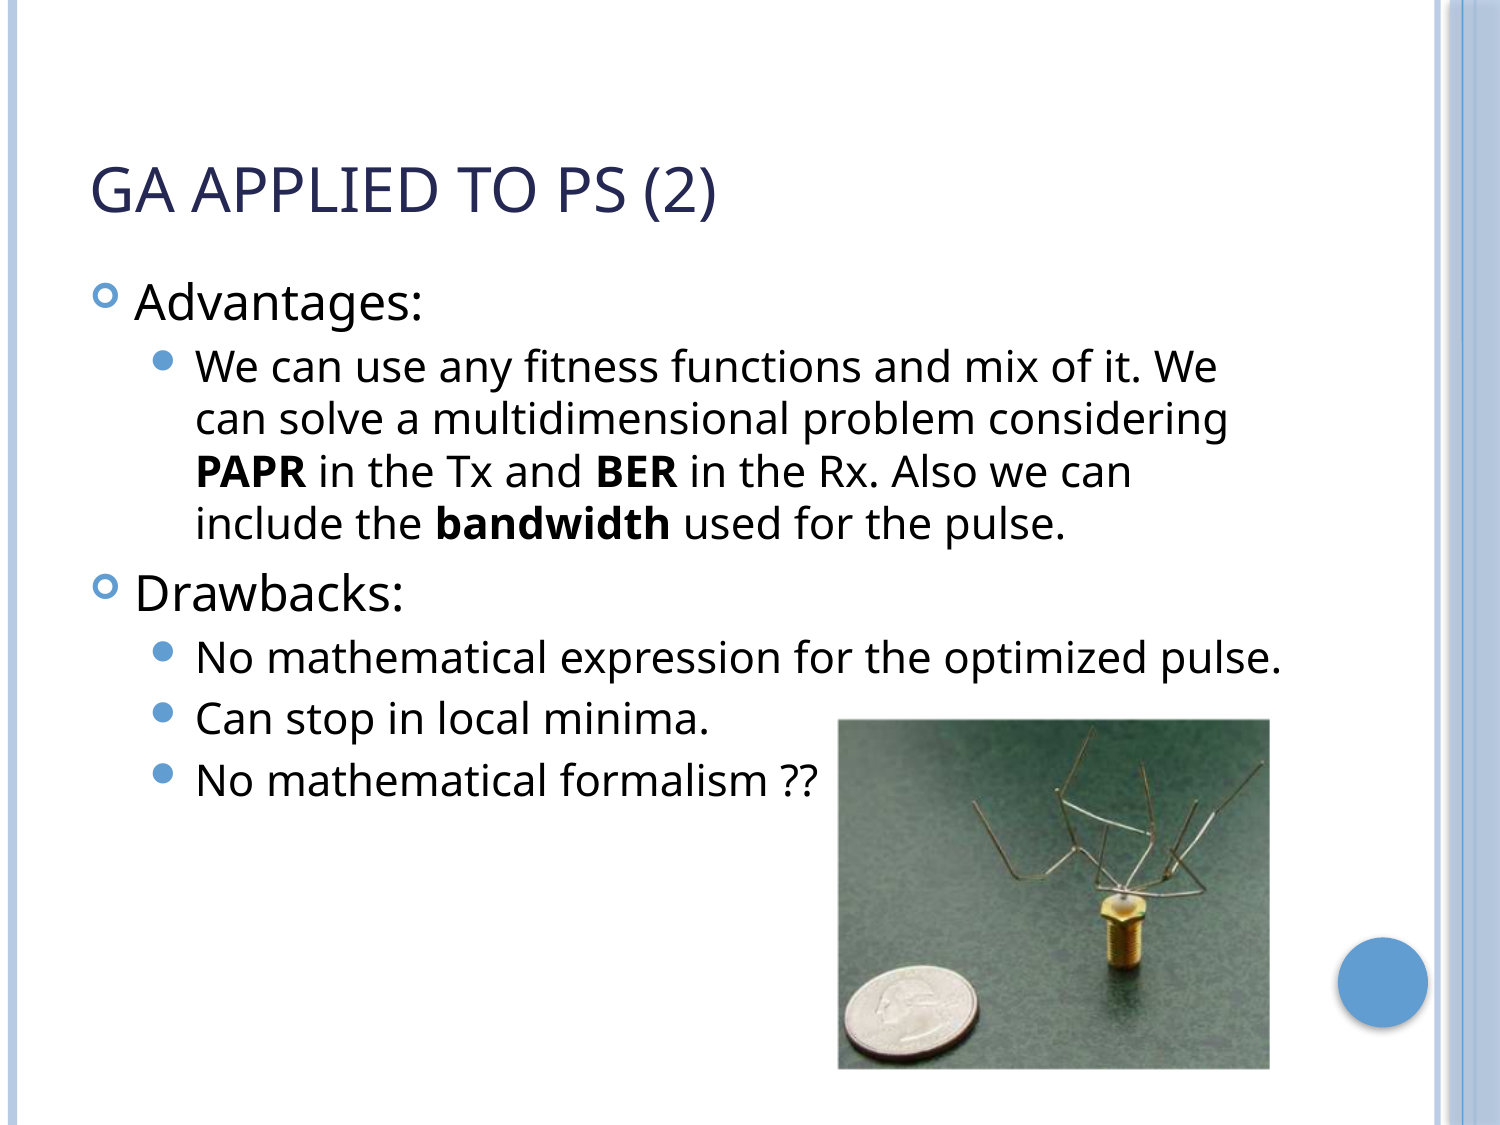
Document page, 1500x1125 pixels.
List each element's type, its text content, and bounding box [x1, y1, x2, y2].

title GA applied to PS (2) [75, 45, 1300, 233]
list Advantages: We can use any fitness functions and mix of it. We can solve a multidimensional problem considering PAPR in the Tx and BER in the Rx. Also we can include the bandwidth used for the pulse. Drawbacks: No mathematical expression for the optimized pulse. Can stop in local minima. No mathematical formalism ?? [75, 262, 1300, 1062]
picture [832, 715, 1278, 1075]
